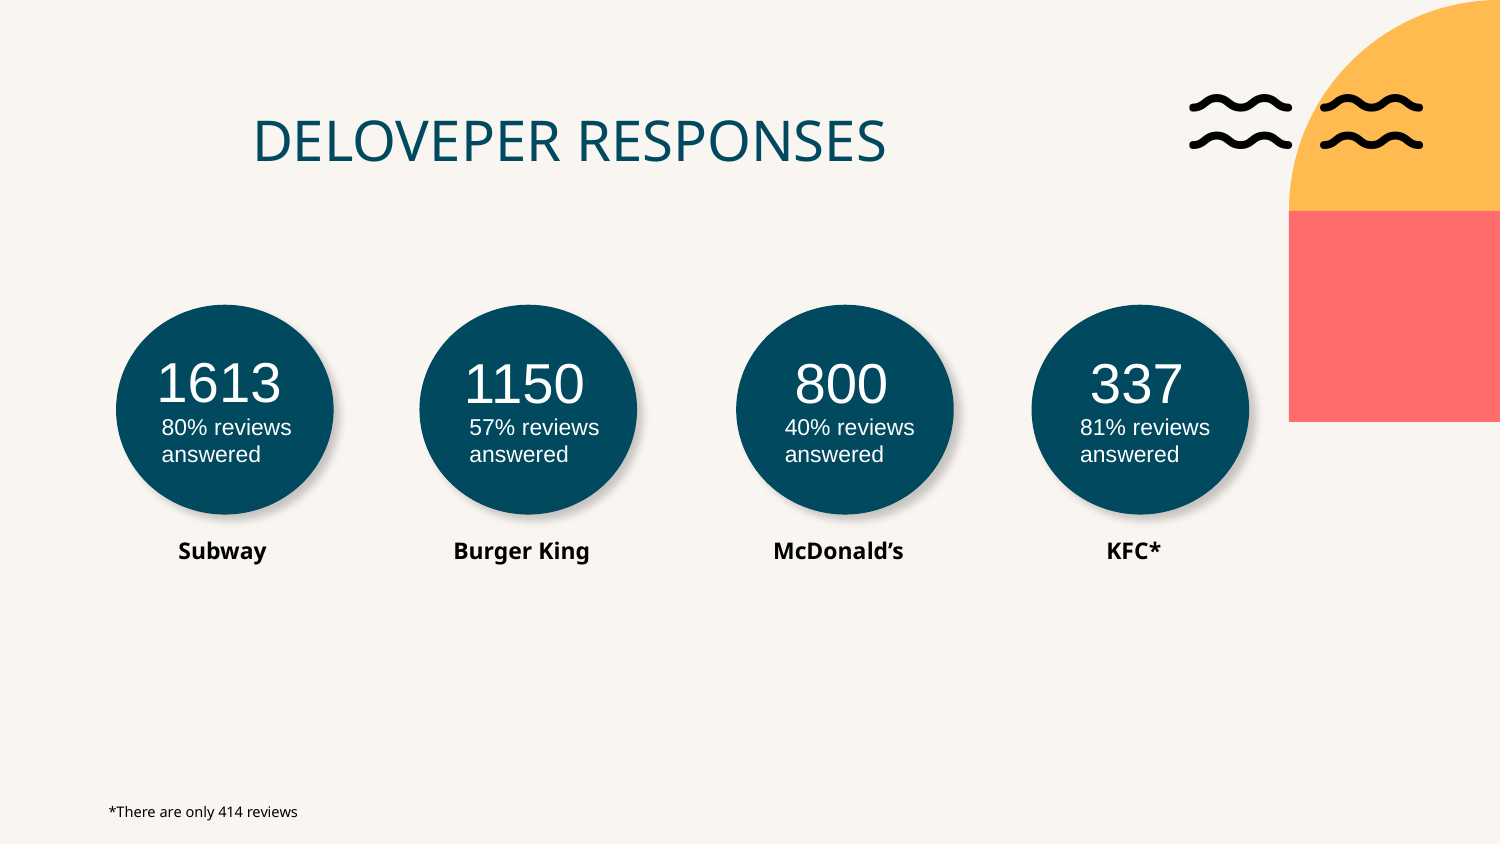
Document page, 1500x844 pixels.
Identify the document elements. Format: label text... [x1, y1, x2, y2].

text_box 337 [1078, 341, 1204, 406]
text_box [1031, 304, 1250, 515]
text_box [323, 364, 334, 443]
text_box 80% reviews answered [150, 406, 328, 473]
text_box 40% reviews answered [773, 406, 951, 473]
text_box Subway [133, 531, 312, 570]
text_box McDonald’s [750, 531, 928, 570]
text_box KFC* [1045, 531, 1223, 570]
text_box 57% reviews answered [458, 407, 636, 474]
text_box *There are only 414 reviews [0, 797, 453, 827]
picture [1189, 94, 1423, 149]
text_box Burger King [433, 531, 611, 570]
text_box 1613 [145, 340, 323, 419]
text_box [736, 304, 954, 515]
text_box 800 [783, 341, 909, 406]
text_box 81% reviews answered [1068, 406, 1246, 473]
text_box 1150 [452, 341, 671, 420]
text_box DELOVEPER RESPONSES [240, 99, 1072, 179]
text_box [419, 304, 615, 515]
text_box [116, 304, 312, 515]
